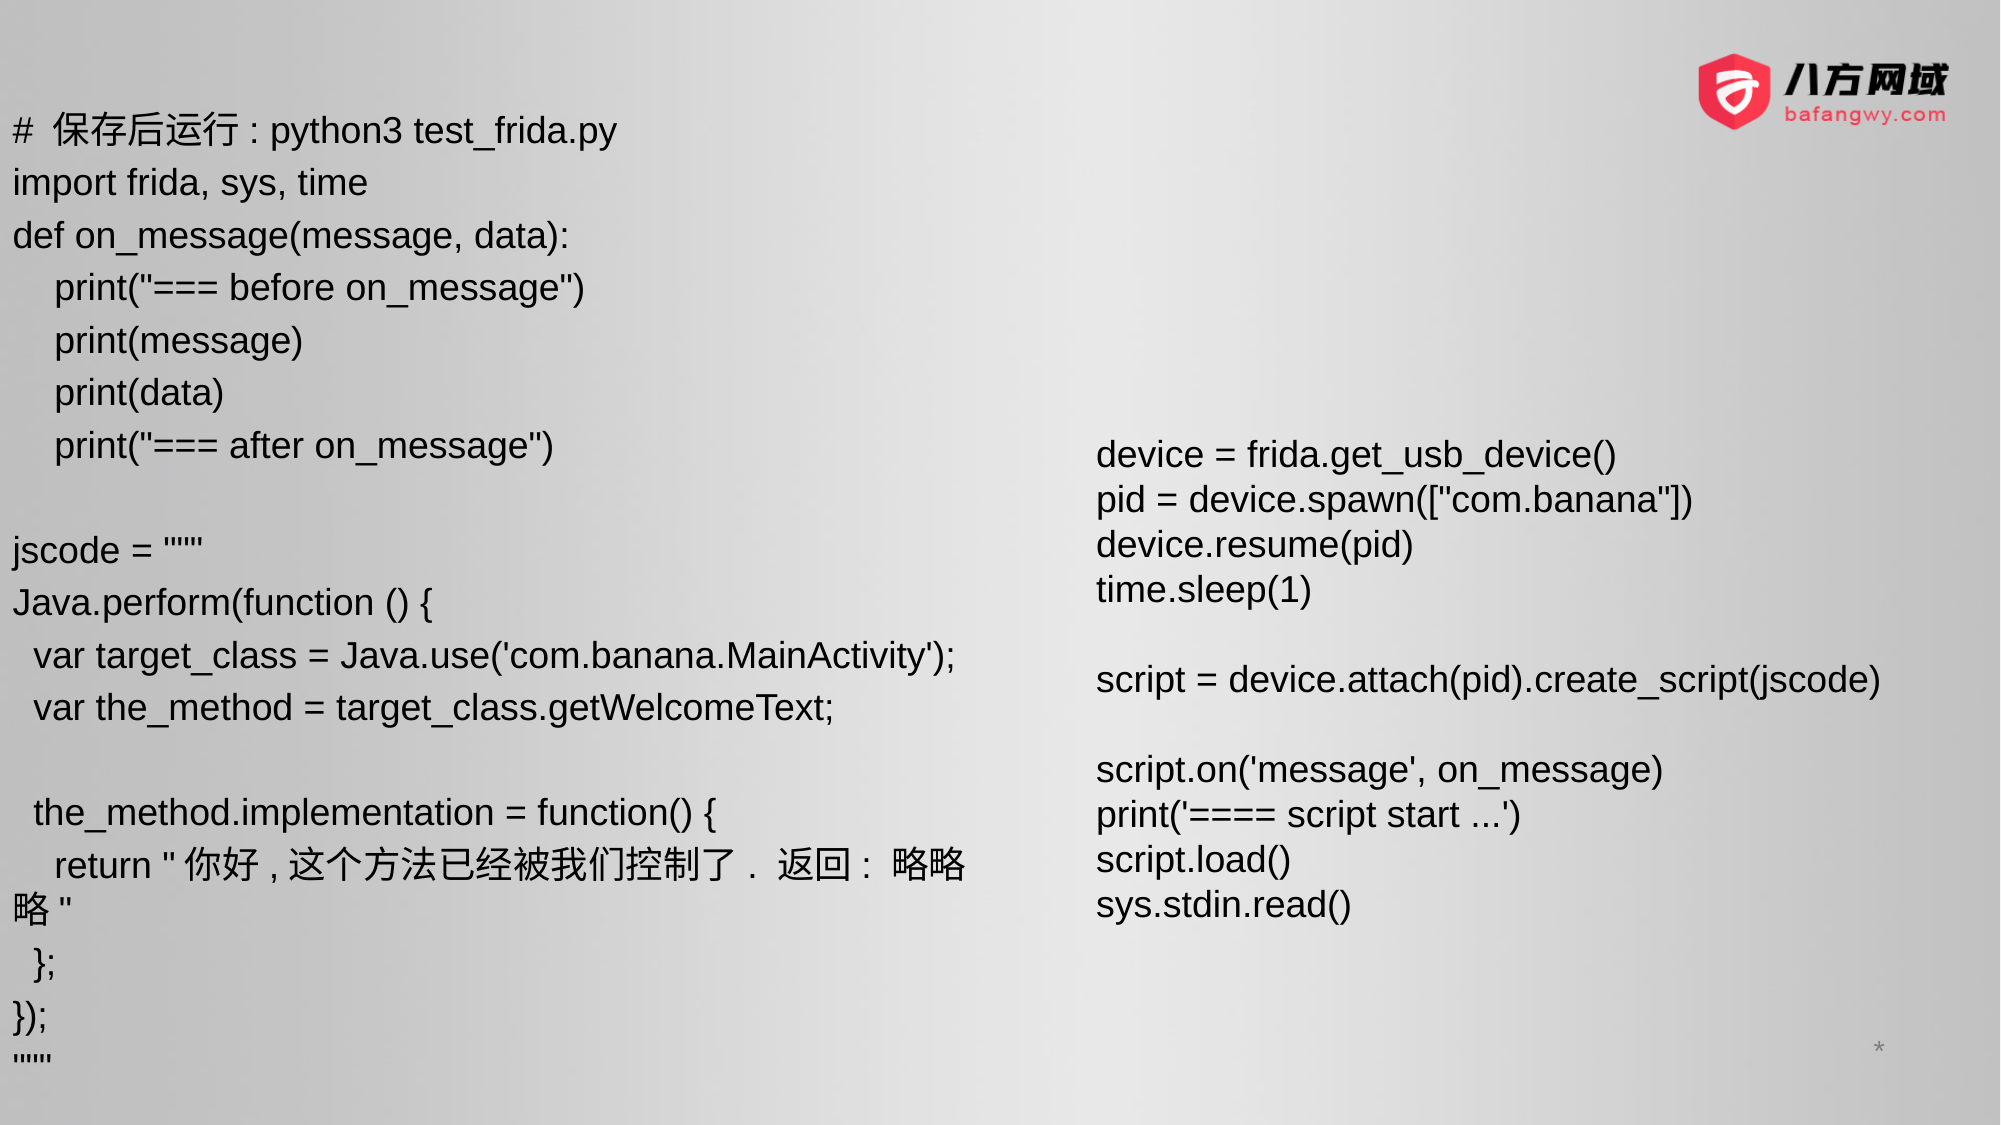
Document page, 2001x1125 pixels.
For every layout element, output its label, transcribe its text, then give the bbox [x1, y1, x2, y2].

text_box device = frida.get_usb_device() pid = device.spawn(["com.banana"]) device.resume(pid) time.sleep(1) script = device.attach(pid).create_script(jscode) script.on('message', on_message) print('==== script start ...') script.load() sys.stdin.read() [1081, 377, 1900, 933]
list # 保存后运行: python3 test_frida.py import frida, sys, time def on_message(message, data): print("=== before on_message") print(message) print(data) print("=== after on_message") jscode = """ Java.perform(function () { var target_class = Java.use('com.banana.MainActivity'); var the_method = target_class.getWelcomeText; the_method.implementation = function() { return "你好,这个方法已经被我们控制了. 返回: 略略略" }; }); """ [0, 0, 1040, 1103]
slide_number * [1433, 1024, 1901, 1103]
picture [0, 0, 2001, 1125]
